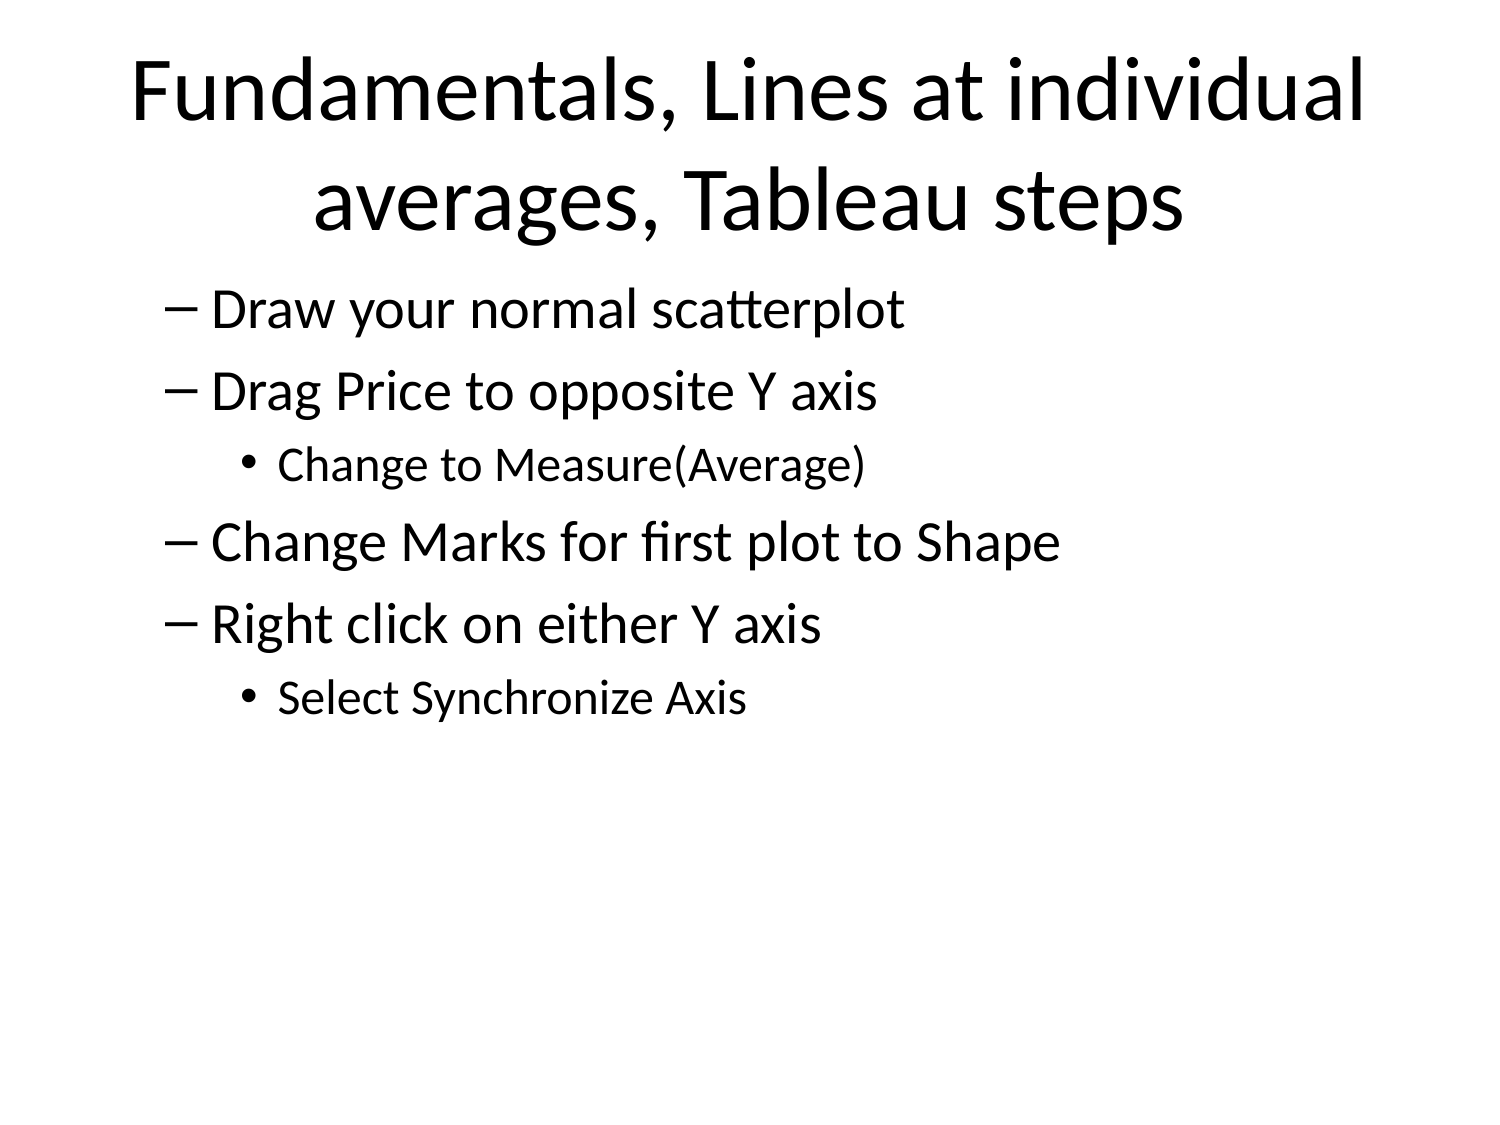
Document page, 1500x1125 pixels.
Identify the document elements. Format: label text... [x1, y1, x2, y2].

title Fundamentals, Lines at individual averages, Tableau steps [75, 45, 1425, 233]
list Draw your normal scatterplot Drag Price to opposite Y axis Change to Measure(Average) Change Marks for first plot to Shape Right click on either Y axis Select Synchronize Axis [75, 262, 1425, 1005]
